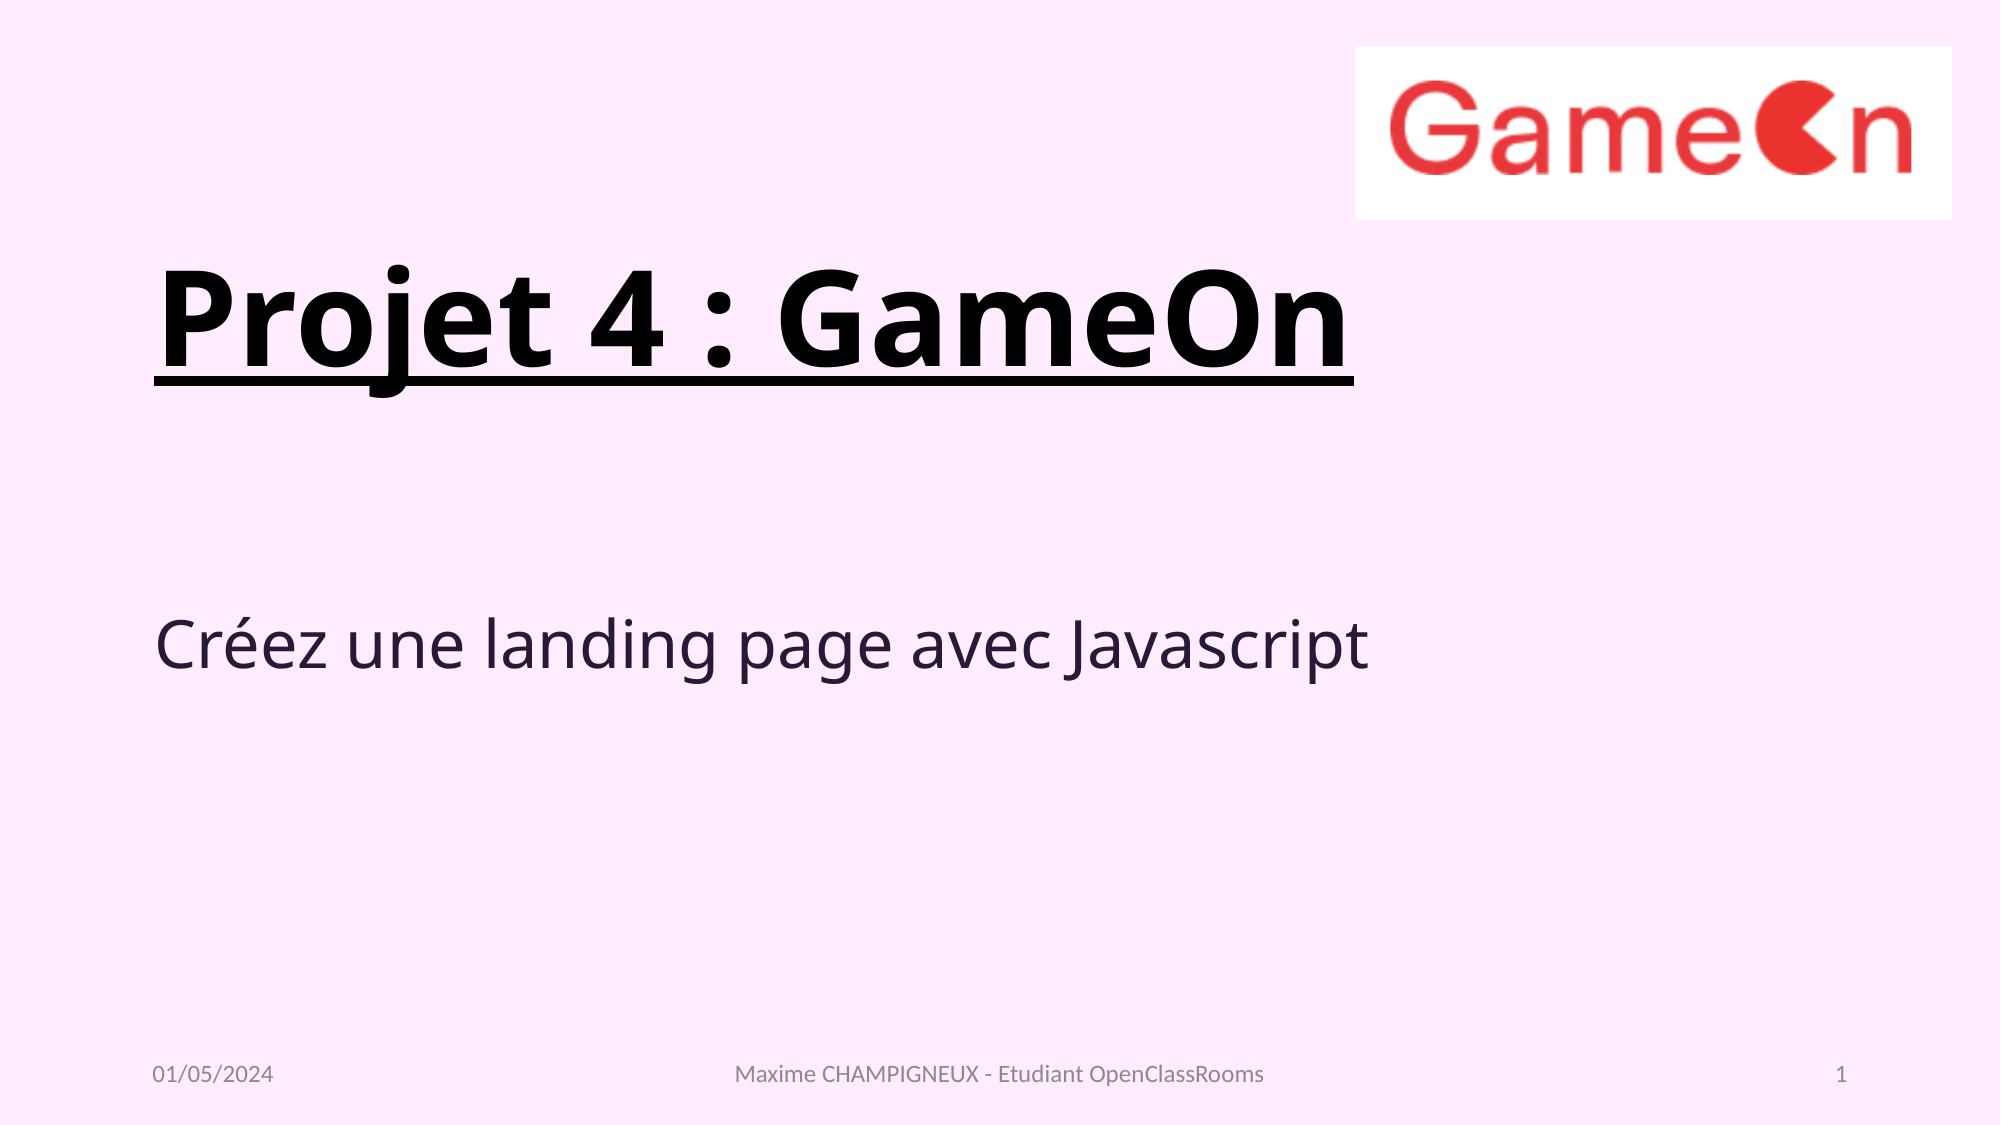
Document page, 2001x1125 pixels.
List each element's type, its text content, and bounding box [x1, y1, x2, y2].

footer Maxime CHAMPIGNEUX - Etudiant OpenClassRooms [662, 1042, 1338, 1103]
title Projet 4 : GameOn Créez une landing page avec Javascript [139, 219, 1861, 691]
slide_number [137, 1042, 588, 1103]
slide_number 1 [1412, 1042, 1863, 1103]
picture [1355, 46, 1952, 220]
